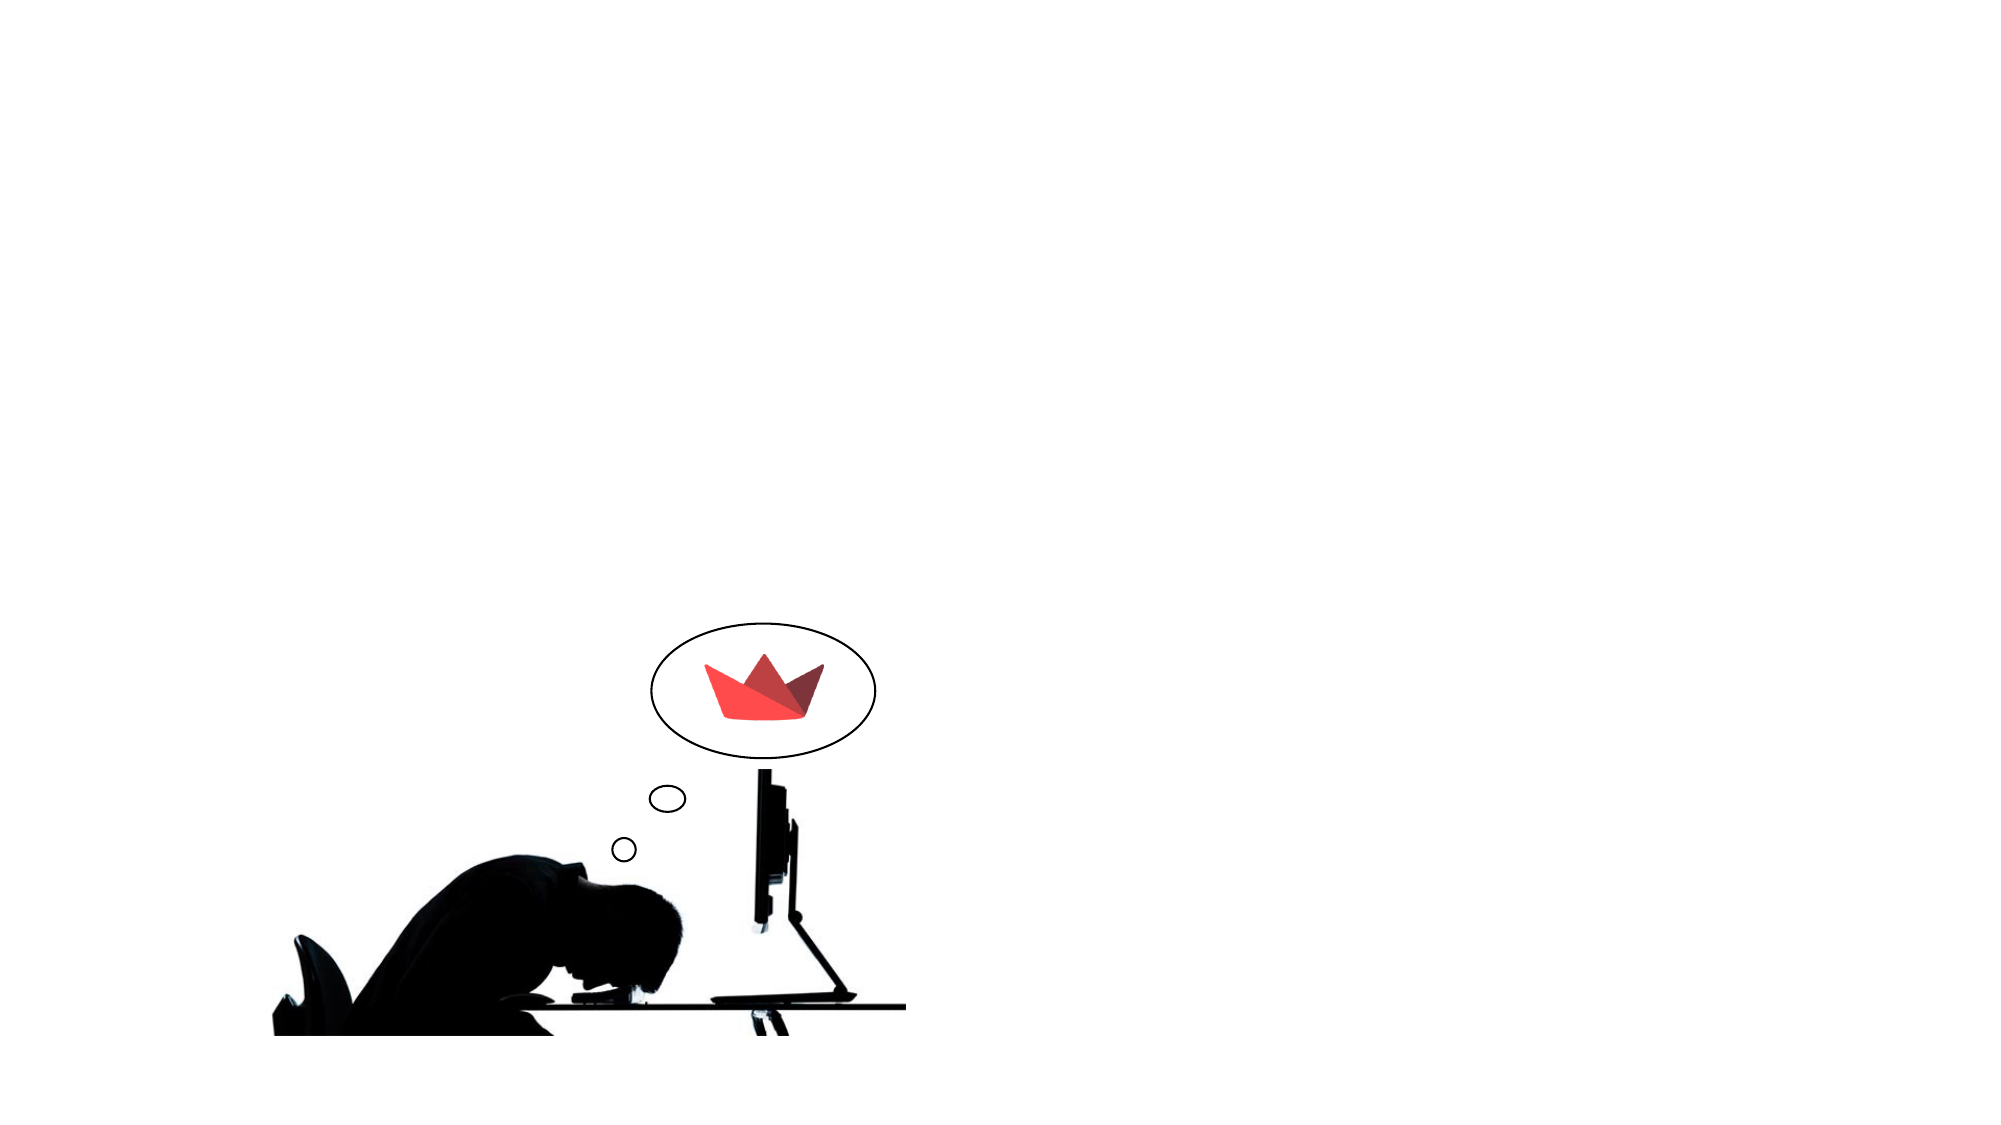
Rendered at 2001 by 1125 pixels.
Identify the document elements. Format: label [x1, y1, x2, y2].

text_box [650, 622, 877, 760]
picture [704, 654, 824, 721]
picture [238, 768, 906, 1036]
